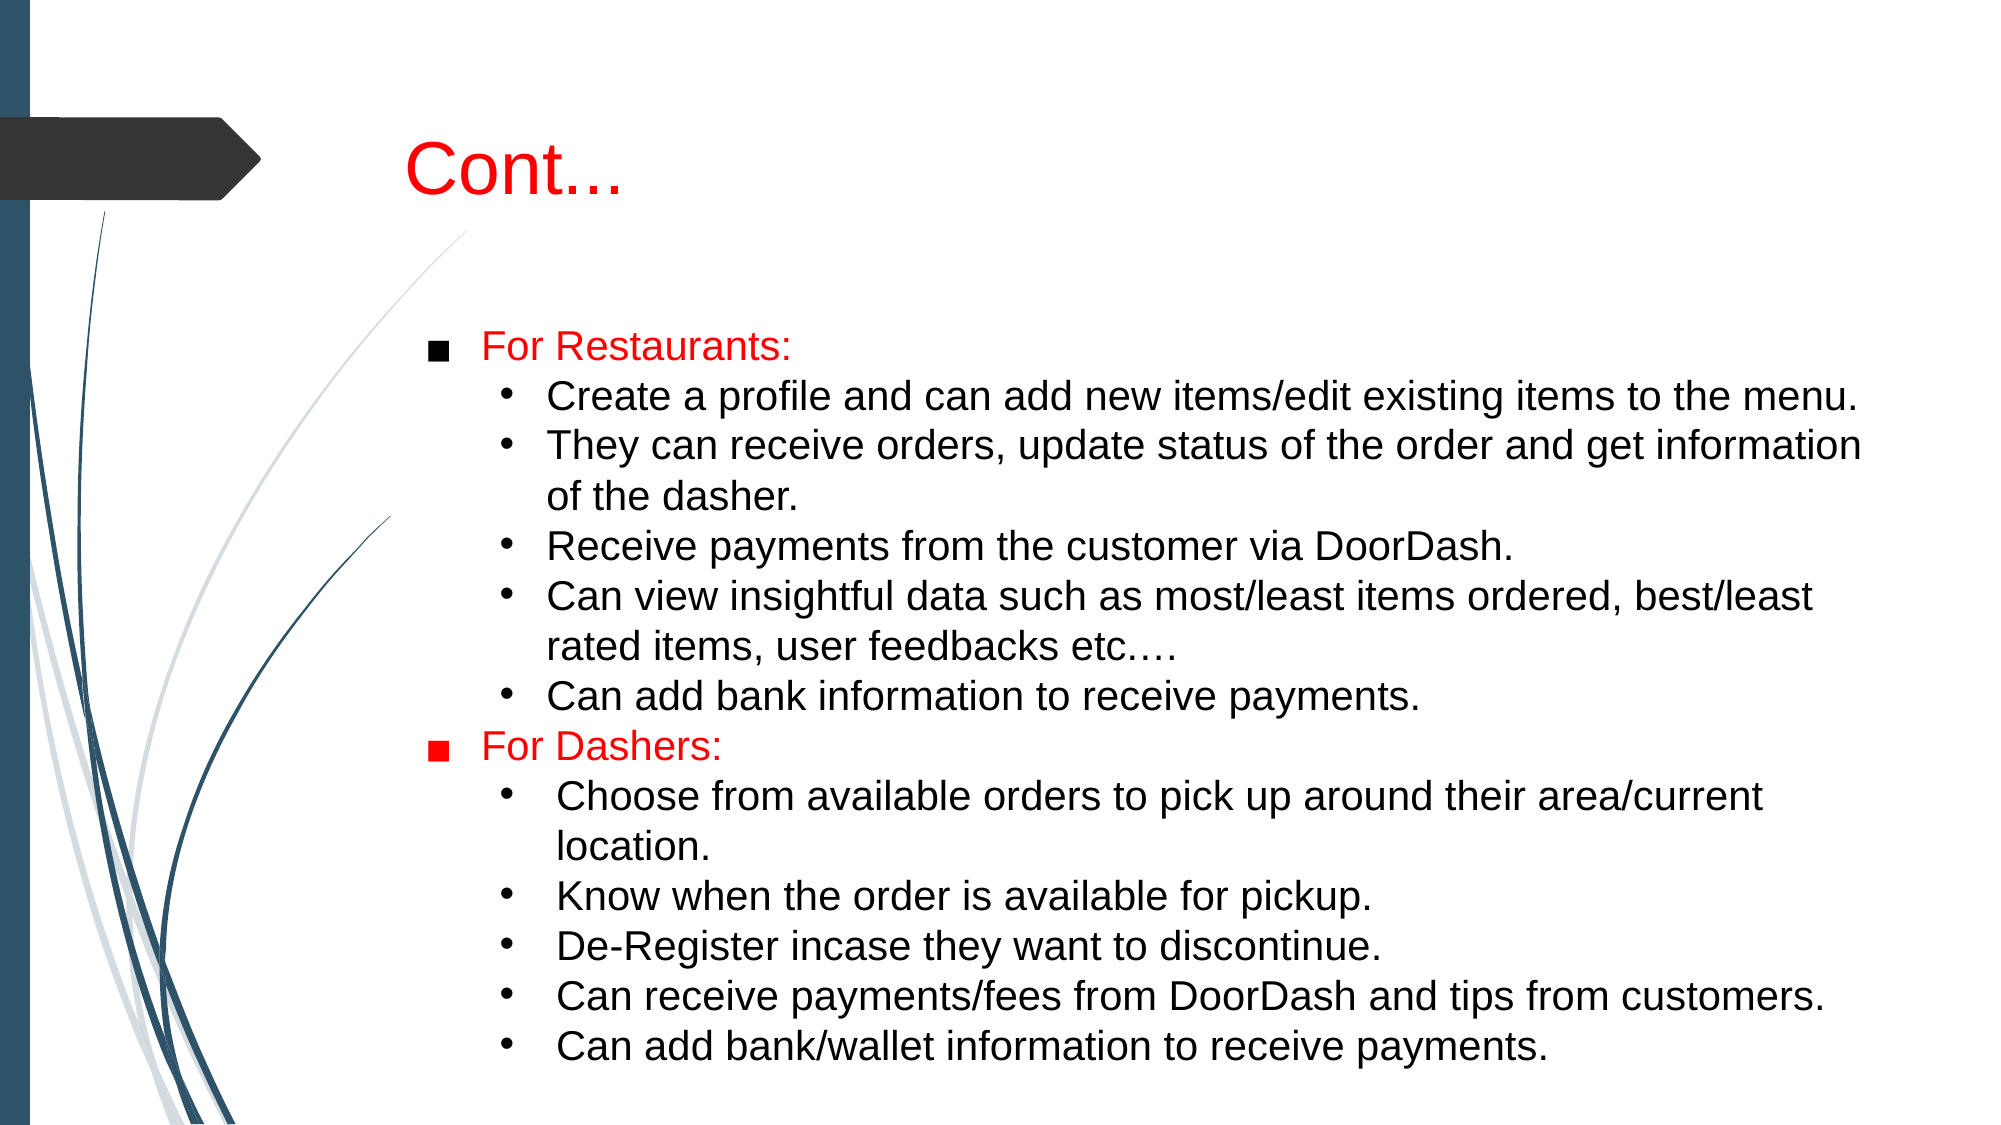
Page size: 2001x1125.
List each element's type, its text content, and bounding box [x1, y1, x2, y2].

subtitle For Restaurants: Create a profile and can add new items/edit existing items to the menu. They can receive orders, update status of the order and get information of the dasher. Receive payments from the customer via DoorDash. Can view insightful data such as most/least items ordered, best/least rated items, user feedbacks etc.… Can add bank information to receive payments. For Dashers: Choose from available orders to pick up around their area/current location. Know when the order is available for pickup. De-Register incase they want to discontinue. Can receive payments/fees from DoorDash and tips from customers. Can add bank/wallet information to receive payments. [424, 282, 1887, 1080]
title Cont... [404, 156, 1867, 264]
